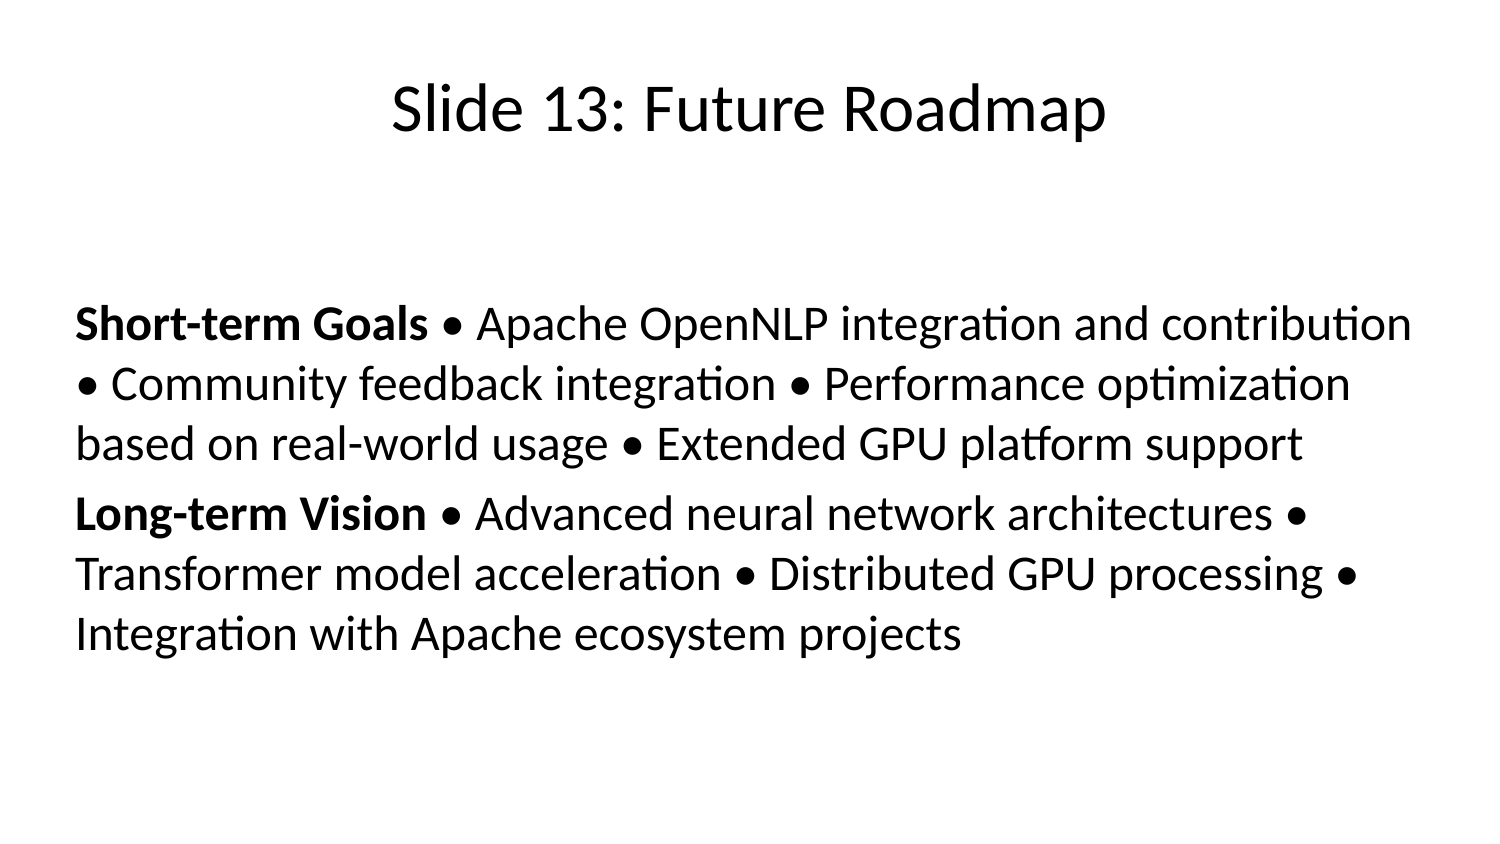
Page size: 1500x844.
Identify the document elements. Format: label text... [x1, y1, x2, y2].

title Slide 13: Future Roadmap [75, 33, 1425, 175]
subtitle Short-term Goals • Apache OpenNLP integration and contribution • Community feedback integration • Performance optimization based on real-world usage • Extended GPU platform support Long-term Vision • Advanced neural network architectures • Transformer model acceleration • Distributed GPU processing • Integration with Apache ecosystem projects [75, 196, 1425, 754]
